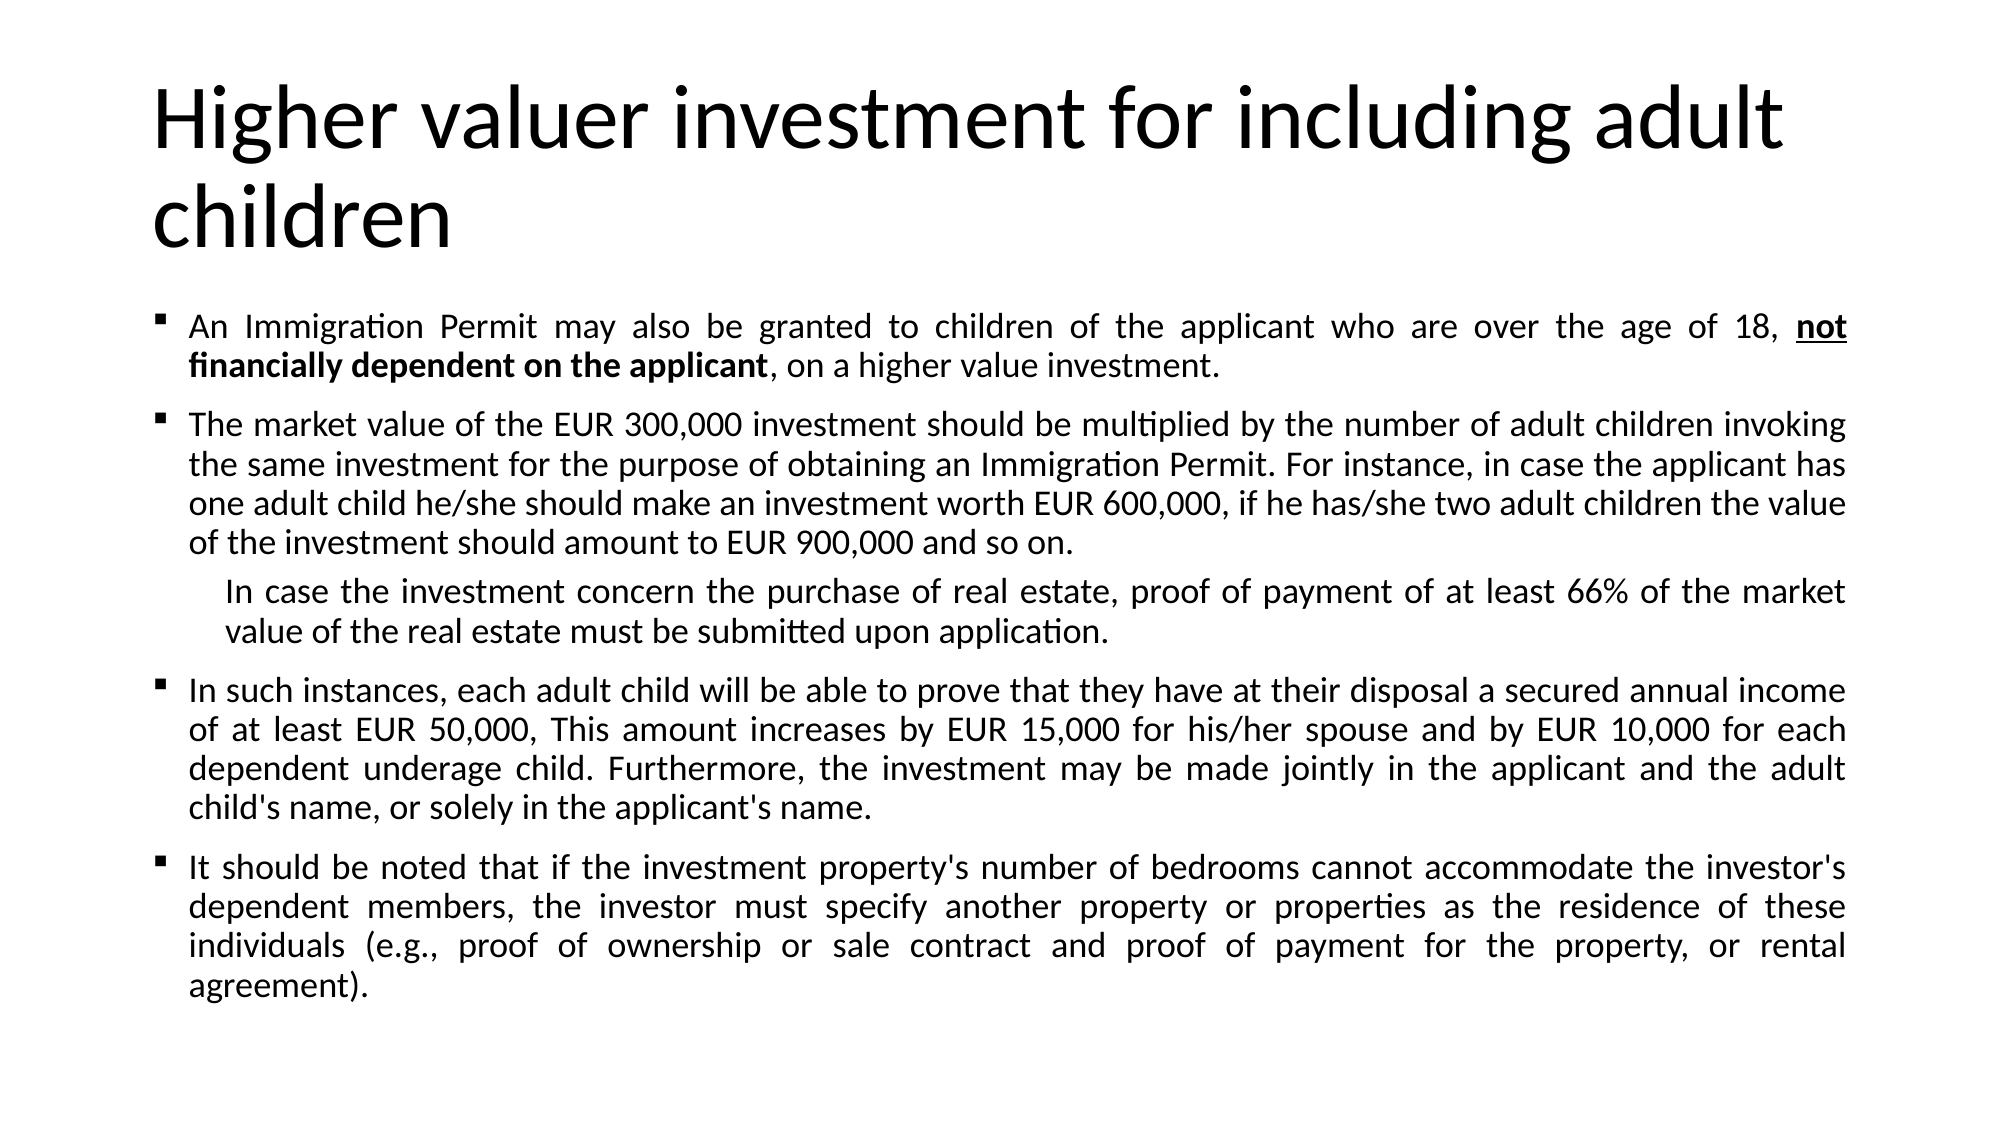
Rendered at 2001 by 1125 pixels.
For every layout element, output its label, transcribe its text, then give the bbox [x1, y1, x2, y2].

list An Immigration Permit may also be granted to children of the applicant who are over the age of 18, not financially dependent on the applicant, on a higher value investment. The market value of the EUR 300,000 investment should be multiplied by the number of adult children invoking the same investment for the purpose of obtaining an Immigration Permit. For instance, in case the applicant has one adult child he/she should make an investment worth EUR 600,000, if he has/she two adult children the value of the investment should amount to EUR 900,000 and so on. In case the investment concern the purchase of real estate, proof of payment of at least 66% of the market value of the real estate must be submitted upon application. In such instances, each adult child will be able to prove that they have at their disposal a secured annual income of at least EUR 50,000, This amount increases by EUR 15,000 for his/her spouse and by EUR 10,000 for each dependent underage child. Furthermore, the investment may be made jointly in the applicant and the adult child's name, or solely in the applicant's name. It should be noted that if the investment property's number of bedrooms cannot accommodate the investor's dependent members, the investor must specify another property or properties as the residence of these individuals (e.g., proof of ownership or sale contract and proof of payment for the property, or rental agreement). [137, 299, 1863, 1014]
title Higher valuer investment for including adult children [137, 59, 1863, 278]
